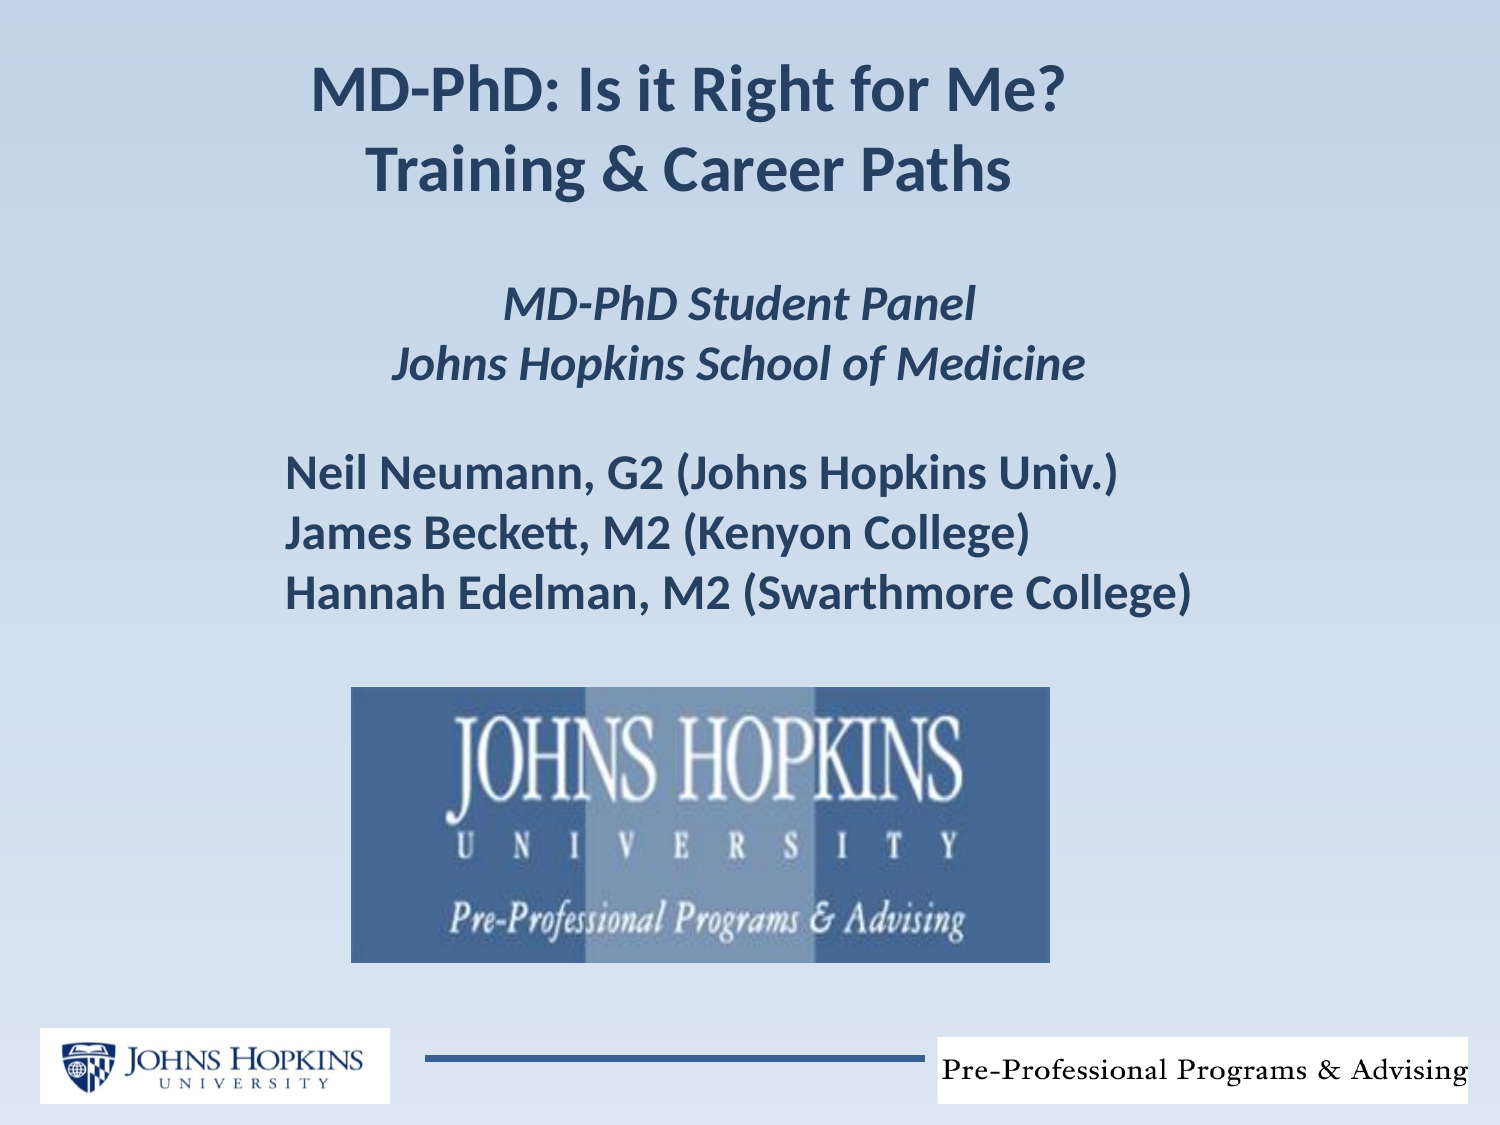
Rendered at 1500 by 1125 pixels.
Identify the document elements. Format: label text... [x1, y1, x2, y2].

text_box MD-PhD: Is it Right for Me? Training & Career Paths [295, 37, 1084, 213]
picture [351, 687, 1051, 963]
picture [39, 1028, 391, 1104]
text_box MD-PhD Student Panel Johns Hopkins School of Medicine Neil Neumann, G2 (Johns Hopkins Univ.) James Beckett, M2 (Kenyon College) Hannah Edelman, M2 (Swarthmore College) [270, 262, 1209, 688]
picture [937, 1037, 1474, 1104]
